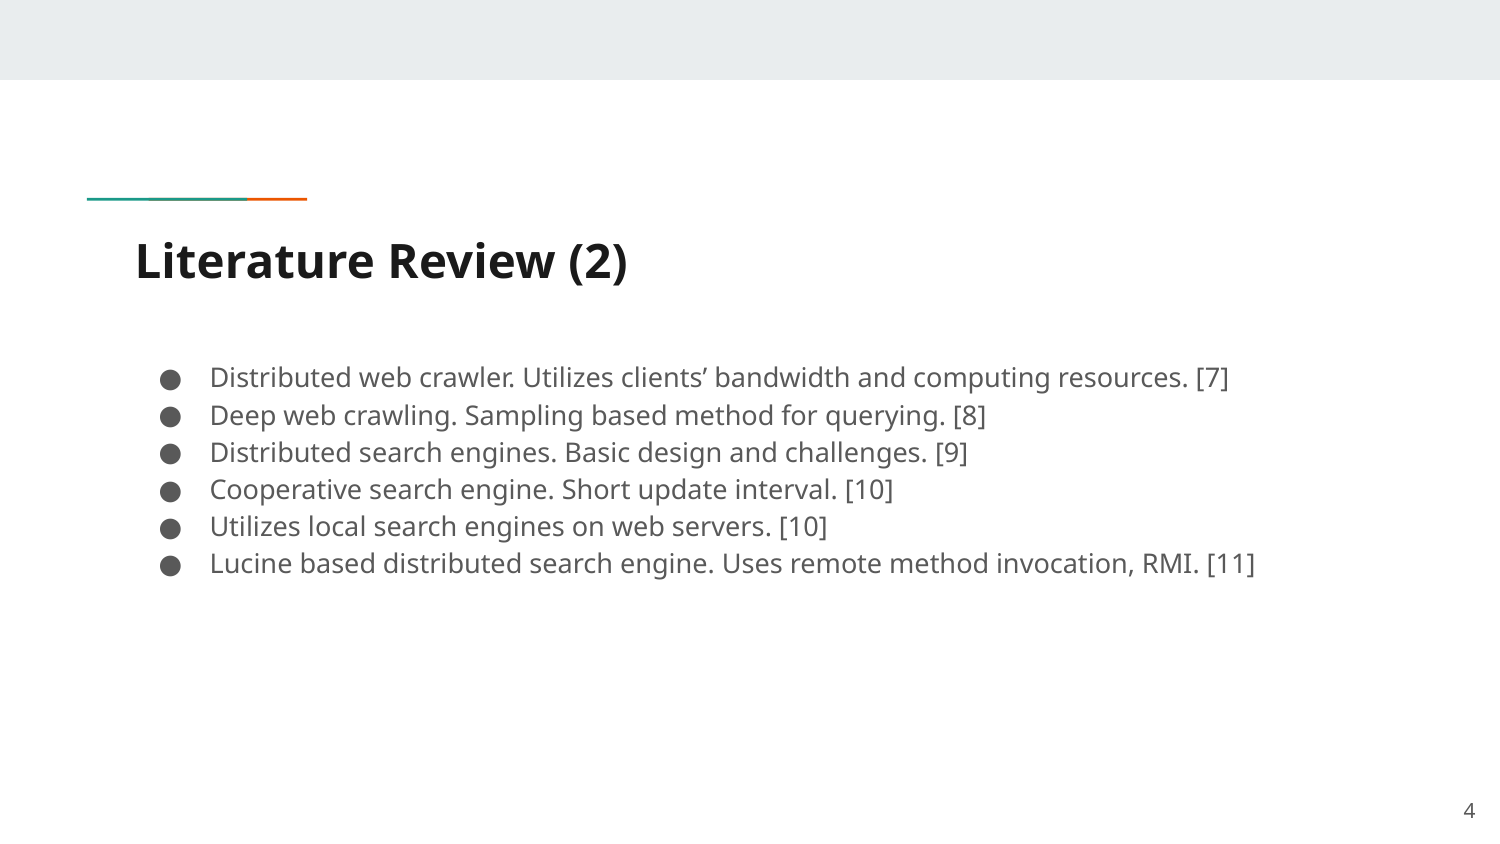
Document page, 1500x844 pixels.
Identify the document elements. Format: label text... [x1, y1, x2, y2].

list Distributed web crawler. Utilizes clients’ bandwidth and computing resources. [7] Deep web crawling. Sampling based method for querying. [8] Distributed search engines. Basic design and challenges. [9] Cooperative search engine. Short update interval. [10] Utilizes local search engines on web servers. [10] Lucine based distributed search engine. Uses remote method invocation, RMI. [11] [119, 341, 1381, 704]
slide_number ‹#› [1400, 779, 1491, 844]
title Literature Review (2) [119, 216, 1381, 305]
